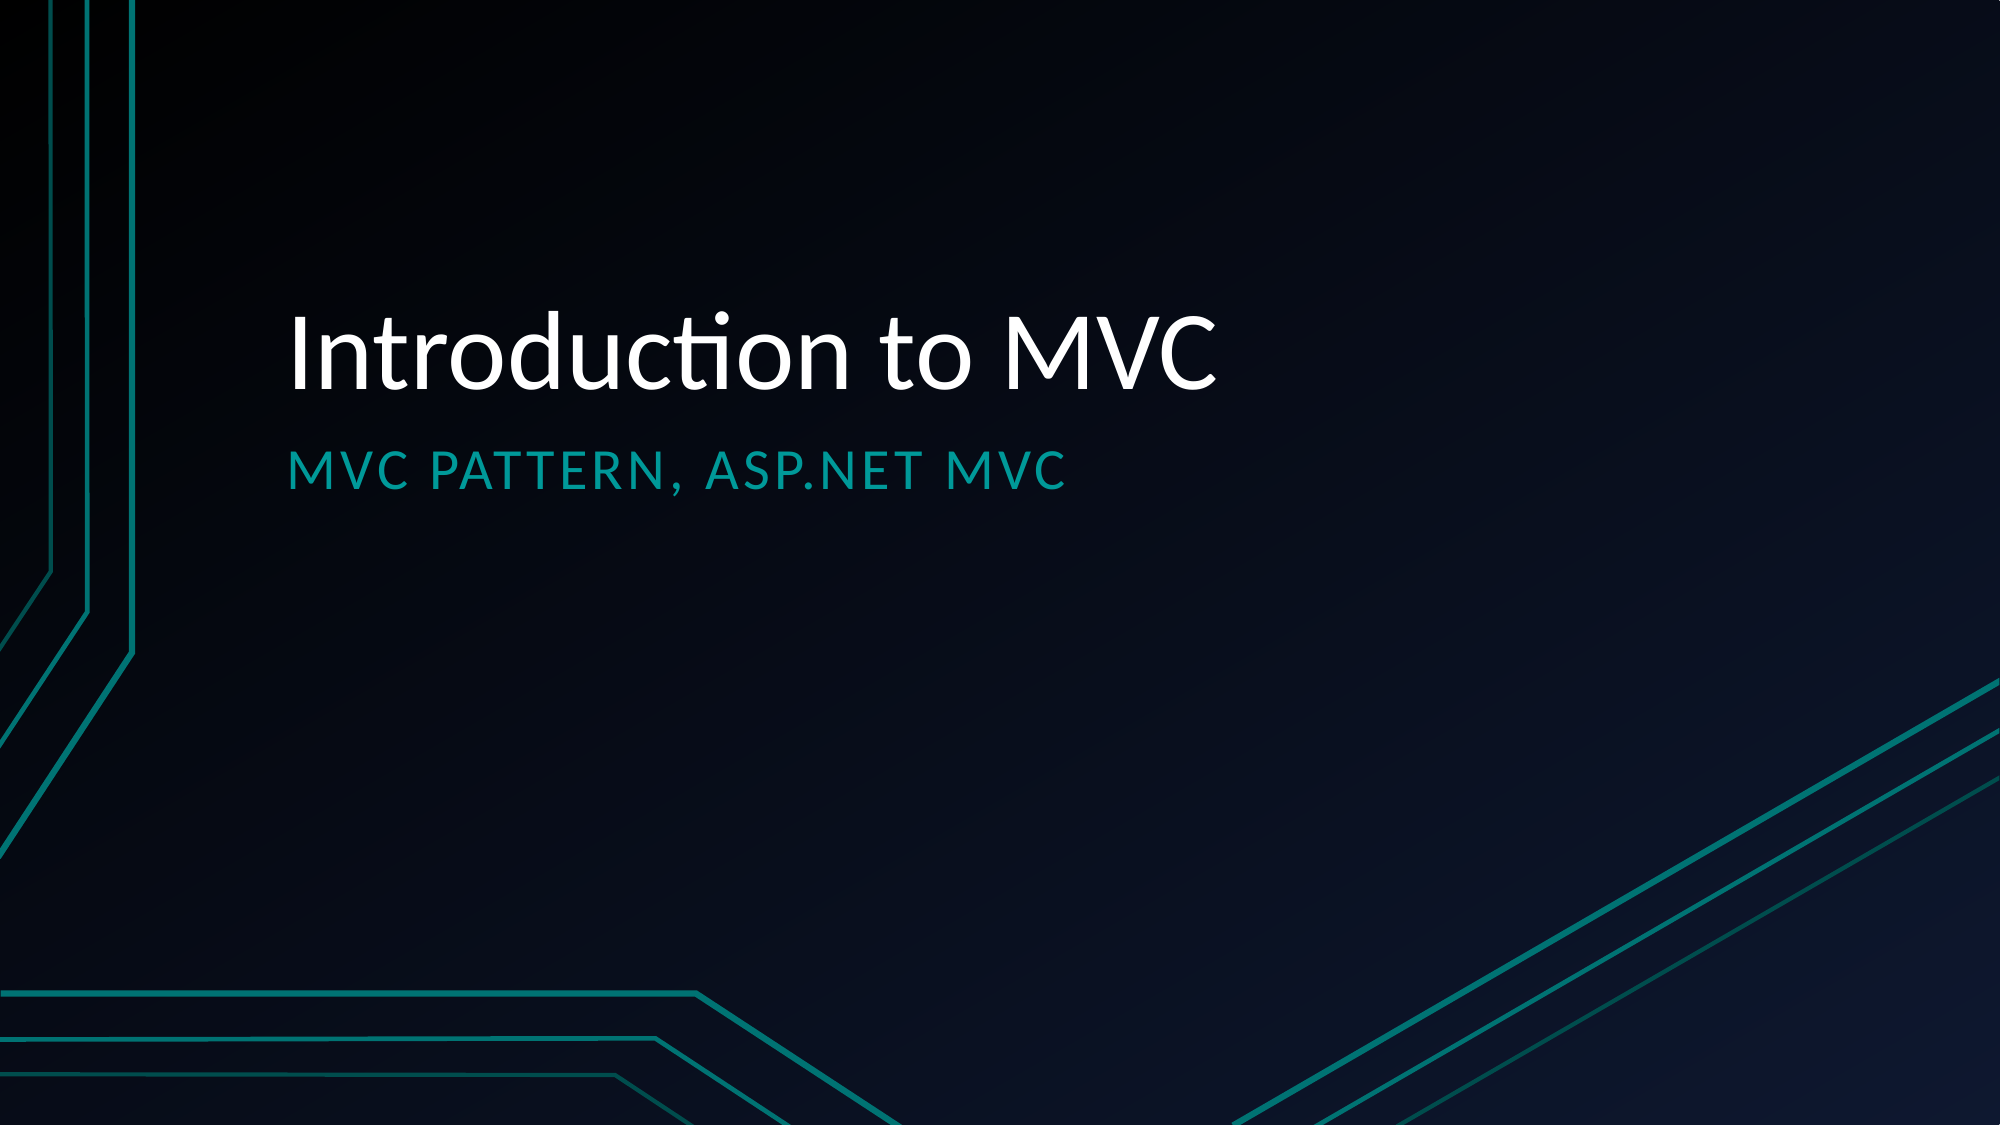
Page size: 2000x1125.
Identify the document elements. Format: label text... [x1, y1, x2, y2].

title Introduction to MVC [266, 95, 1700, 424]
subtitle MVC pattern, ASP.NET MVC [266, 429, 1700, 693]
